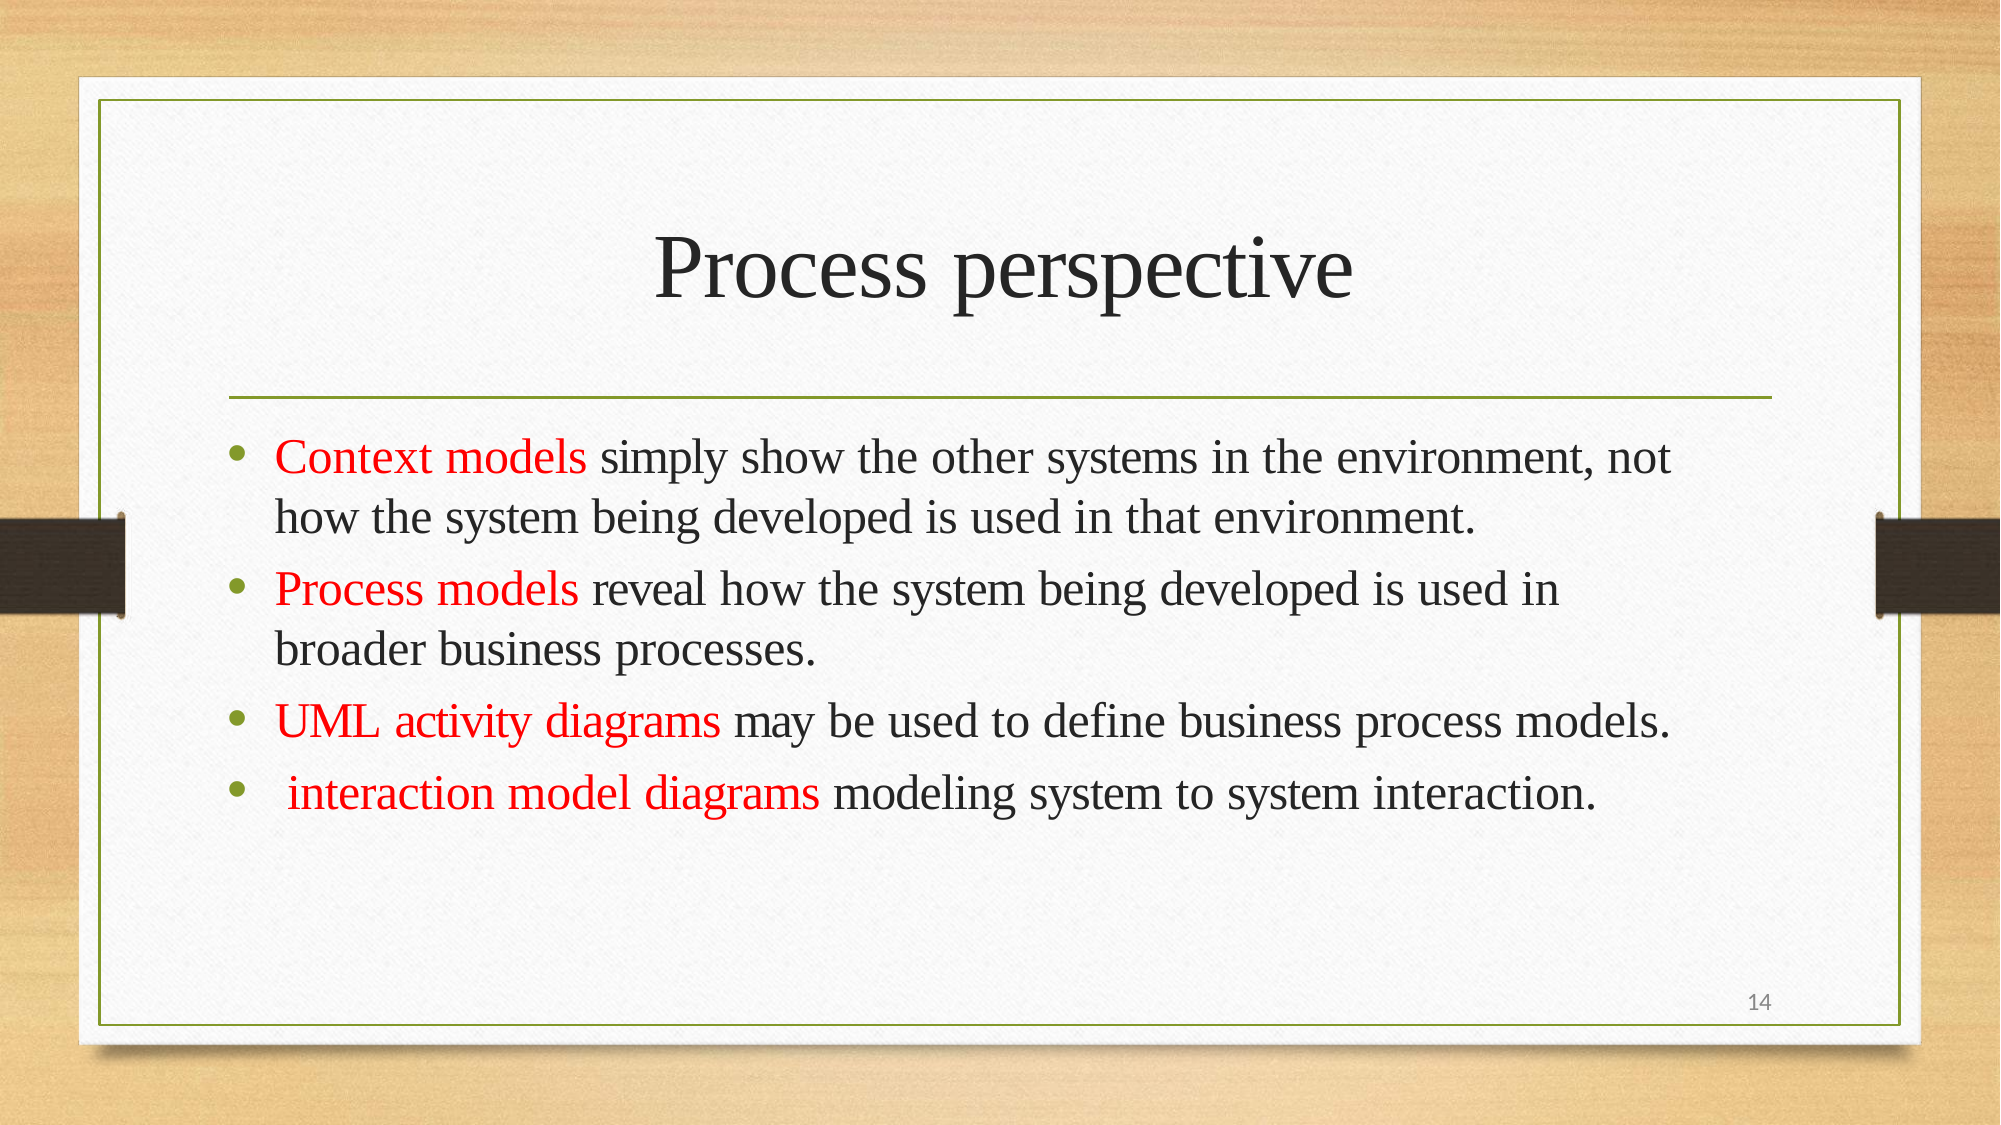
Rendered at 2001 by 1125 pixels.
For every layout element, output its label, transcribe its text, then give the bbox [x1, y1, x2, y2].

text_box Context models simply show the other systems in the environment, not how the system being developed is used in that environment. Process models reveal how the system being developed is used in broader business processes. UML activity diagrams may be used to define business process models. interaction model diagrams modeling system to system interaction. [225, 421, 1757, 820]
picture [0, 0, 2000, 1125]
title Process perspective [350, 93, 1650, 394]
slide_number 10 [1740, 989, 1781, 1125]
